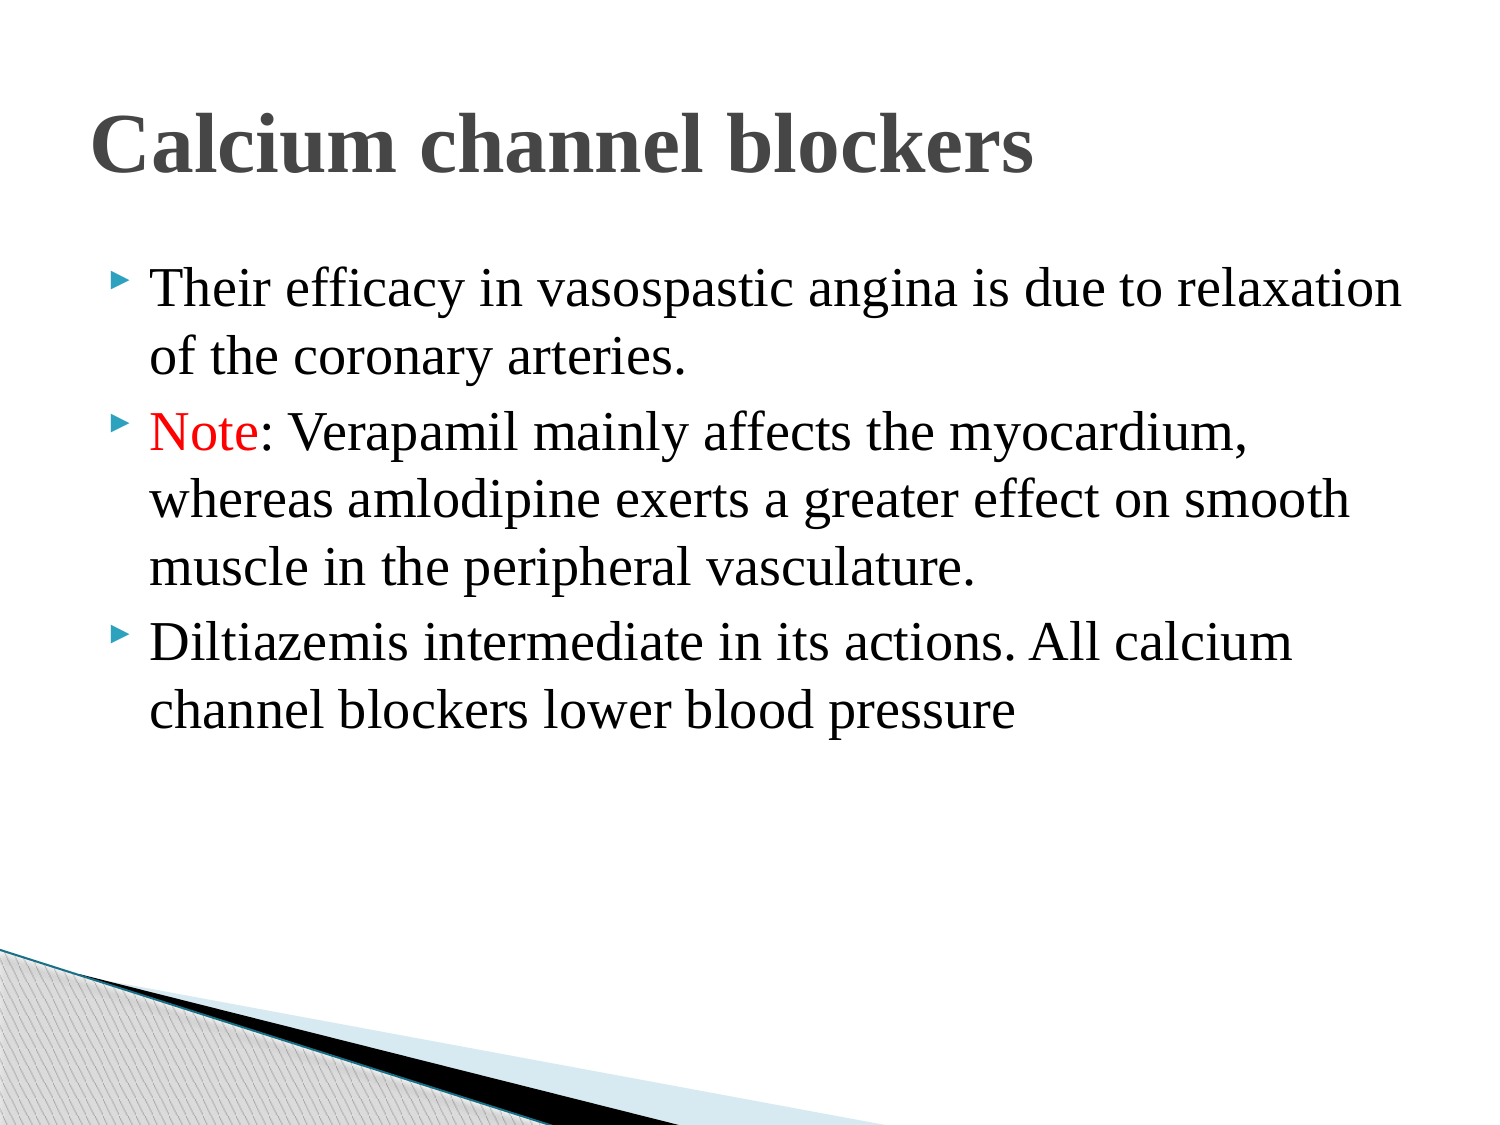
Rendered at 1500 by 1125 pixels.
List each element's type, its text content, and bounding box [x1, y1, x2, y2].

title Calcium channel blockers [75, 45, 1425, 233]
list Their efficacy in vasospastic angina is due to relaxation of the coronary arteries. Note: Verapamil mainly affects the myocardium, whereas amlodipine exerts a greater effect on smooth muscle in the peripheral vasculature. Diltiazemis intermediate in its actions. All calcium channel blockers lower blood pressure [75, 243, 1425, 986]
